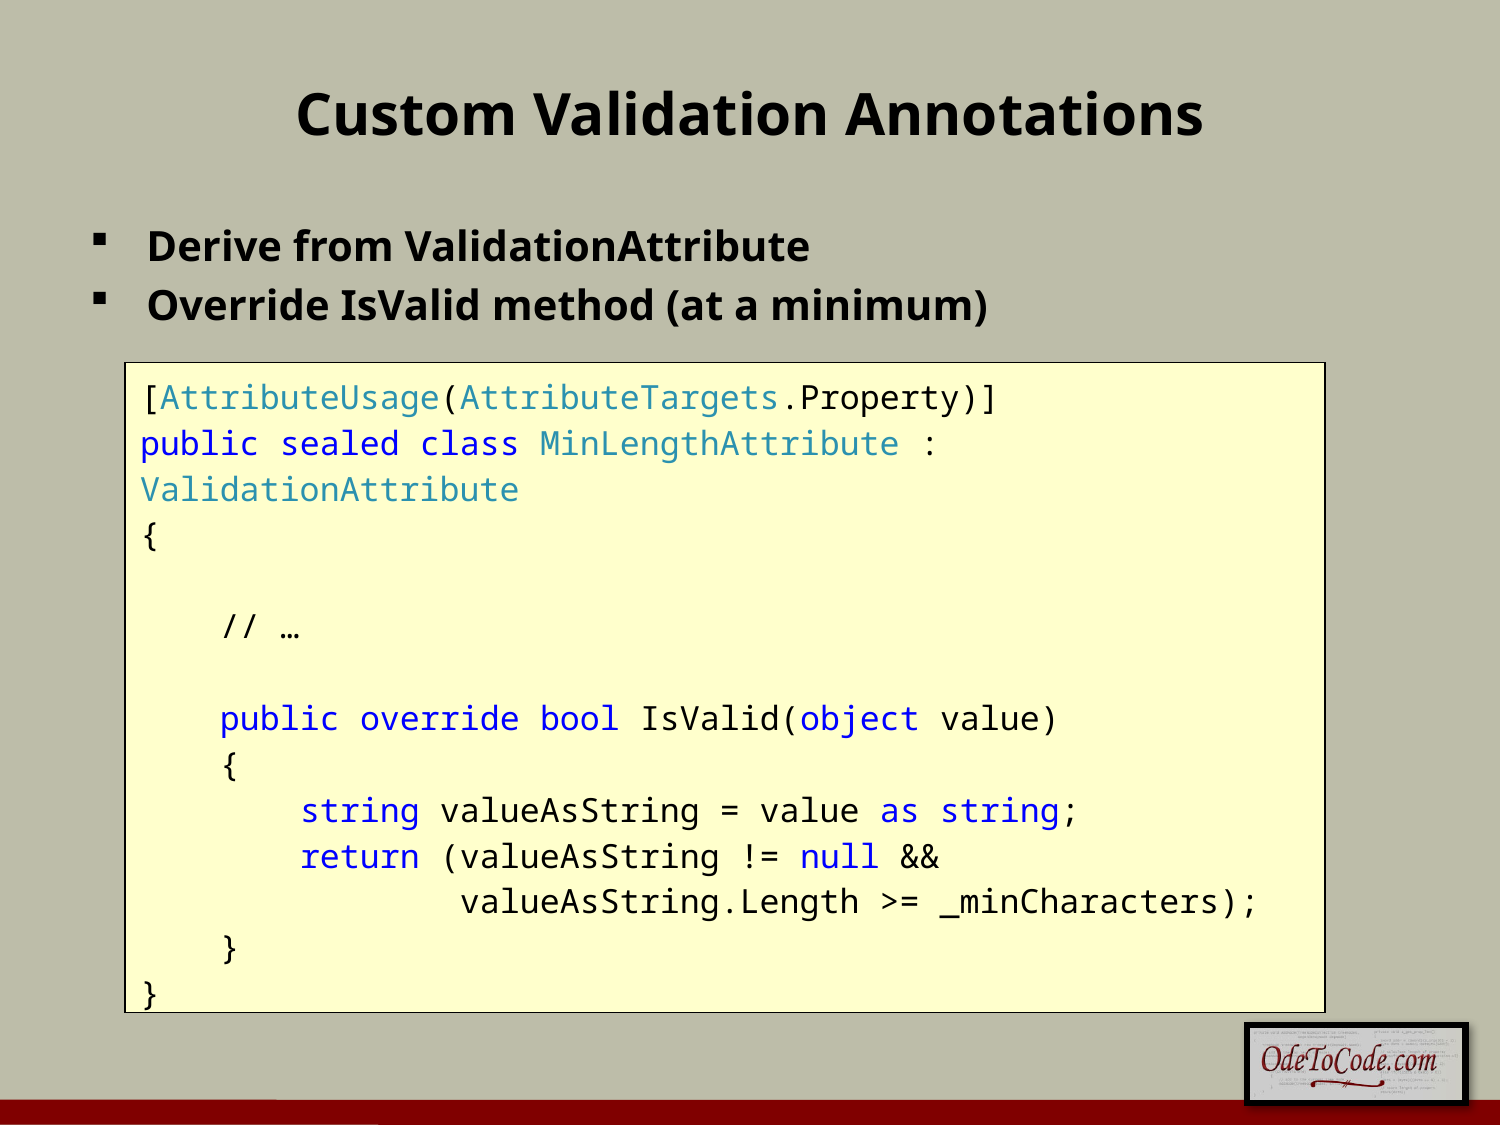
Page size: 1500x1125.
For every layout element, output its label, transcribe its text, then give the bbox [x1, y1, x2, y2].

text_box [AttributeUsage(AttributeTargets.Property)] public sealed class MinLengthAttribute : ValidationAttribute { // … public override bool IsValid(object value) { string valueAsString = value as string; return (valueAsString != null && valueAsString.Length >= _minCharacters); } } [124, 362, 1325, 1013]
list Derive from ValidationAttribute Override IsValid method (at a minimum) [74, 212, 1426, 951]
picture [1250, 1028, 1462, 1100]
title Custom Validation Annotations [74, 49, 1426, 176]
